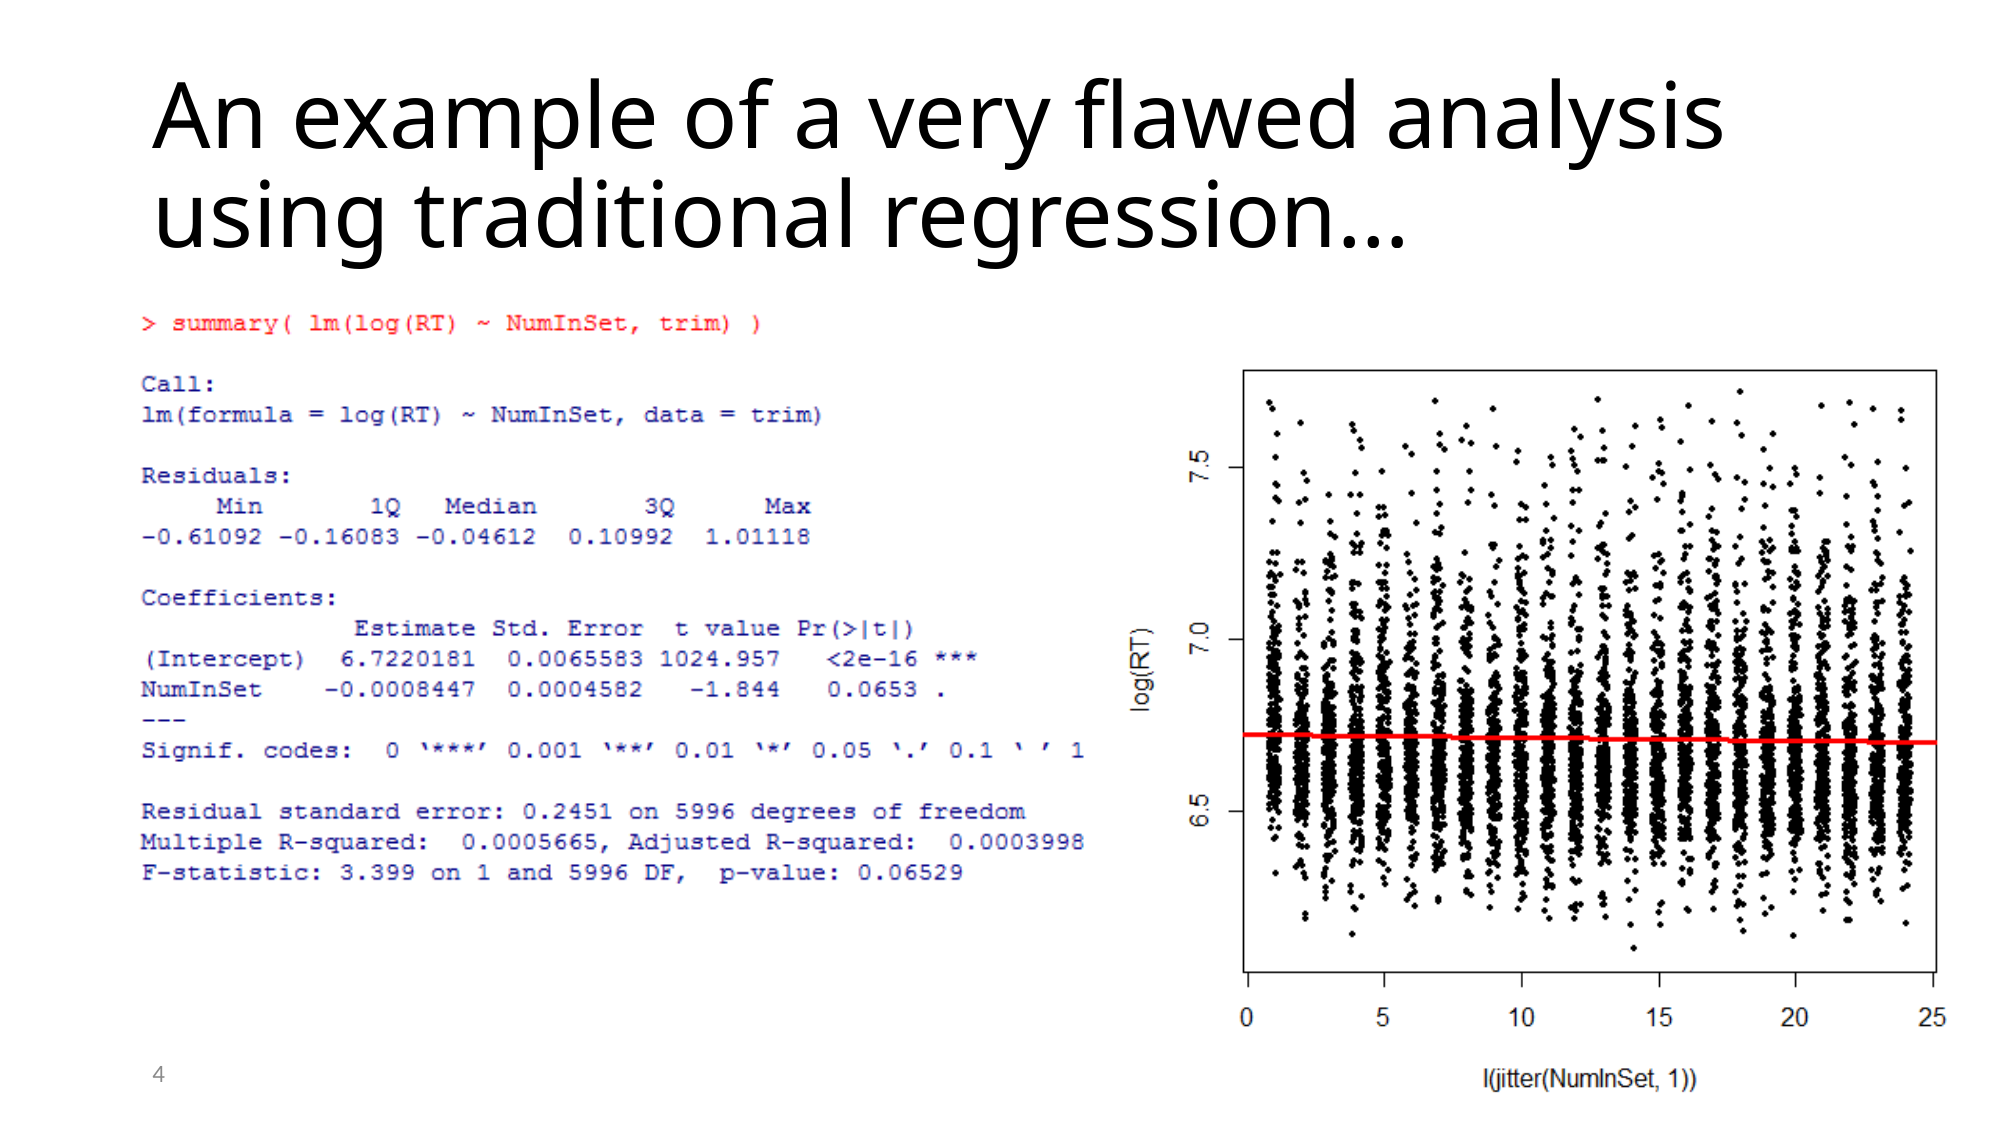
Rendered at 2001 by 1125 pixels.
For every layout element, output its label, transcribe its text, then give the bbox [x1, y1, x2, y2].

title An example of a very flawed analysis using traditional regression… [137, 59, 1863, 278]
picture [132, 248, 2000, 1125]
slide_number 4 [137, 1042, 588, 1103]
